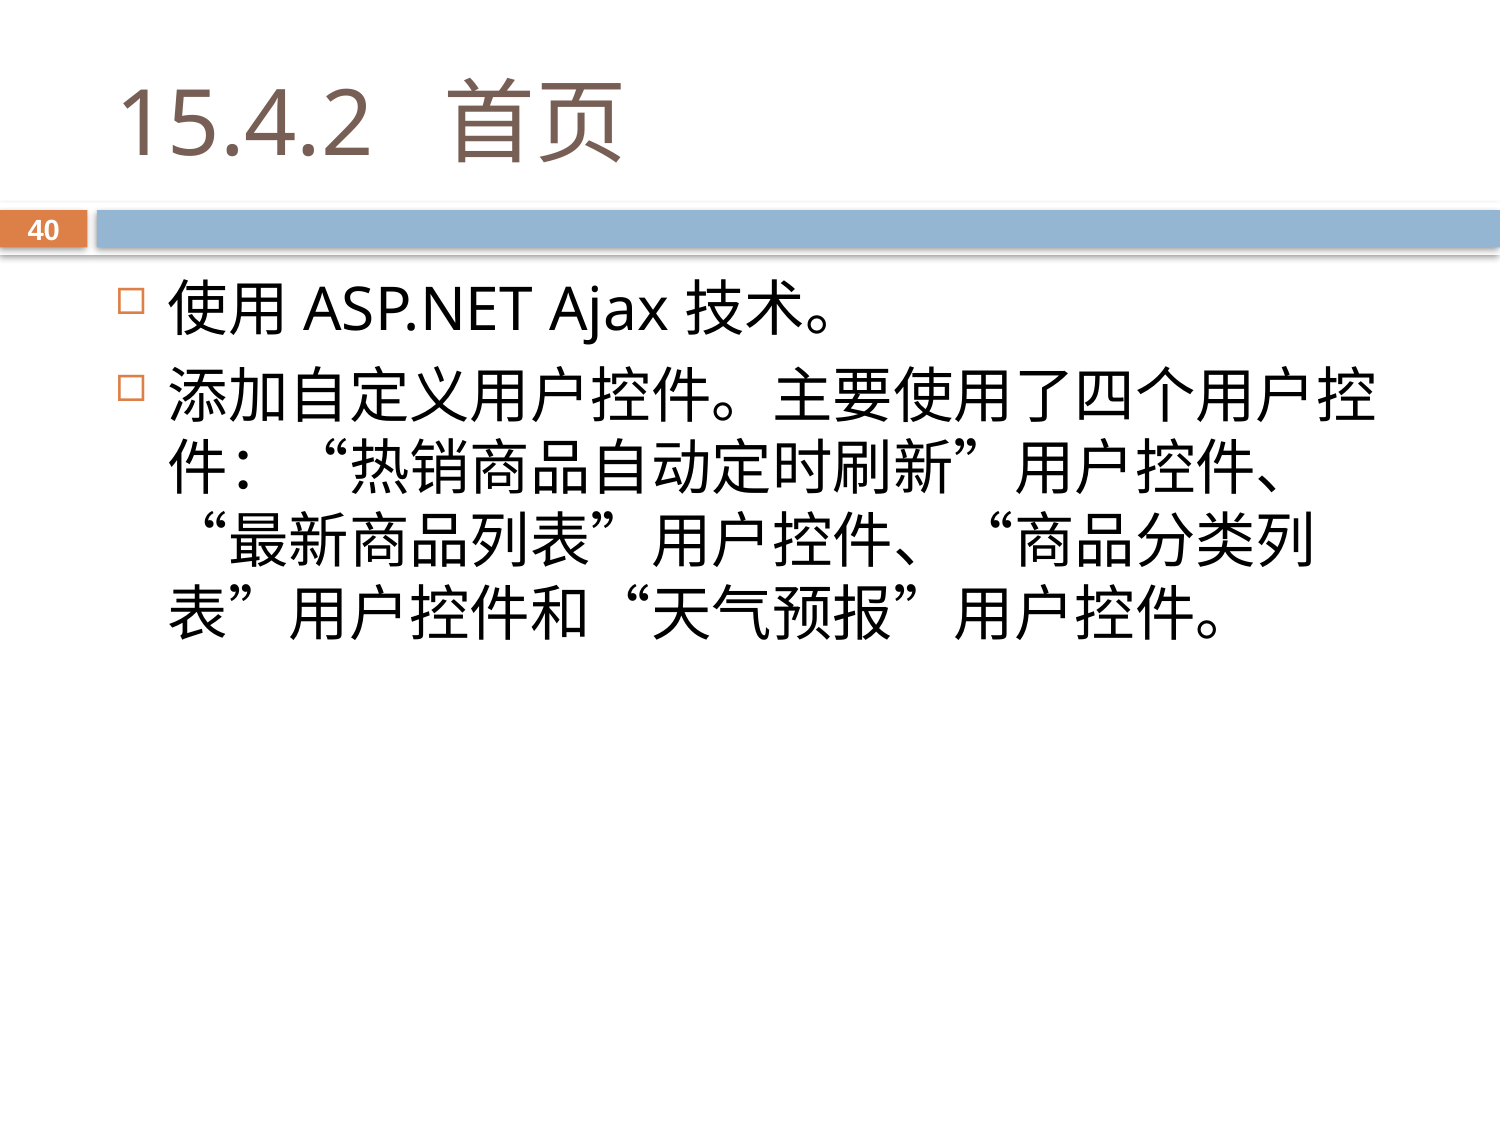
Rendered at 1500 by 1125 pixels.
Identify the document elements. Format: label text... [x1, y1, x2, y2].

slide_number 40 [0, 208, 88, 249]
list 使用ASP.NET Ajax技术。 添加自定义用户控件。主要使用了四个用户控件：“热销商品自动定时刷新”用户控件、“最新商品列表”用户控件、“商品分类列表”用户控件和“天气预报”用户控件。 [100, 262, 1438, 1000]
title 15.4.2 首页 [100, 37, 1438, 200]
